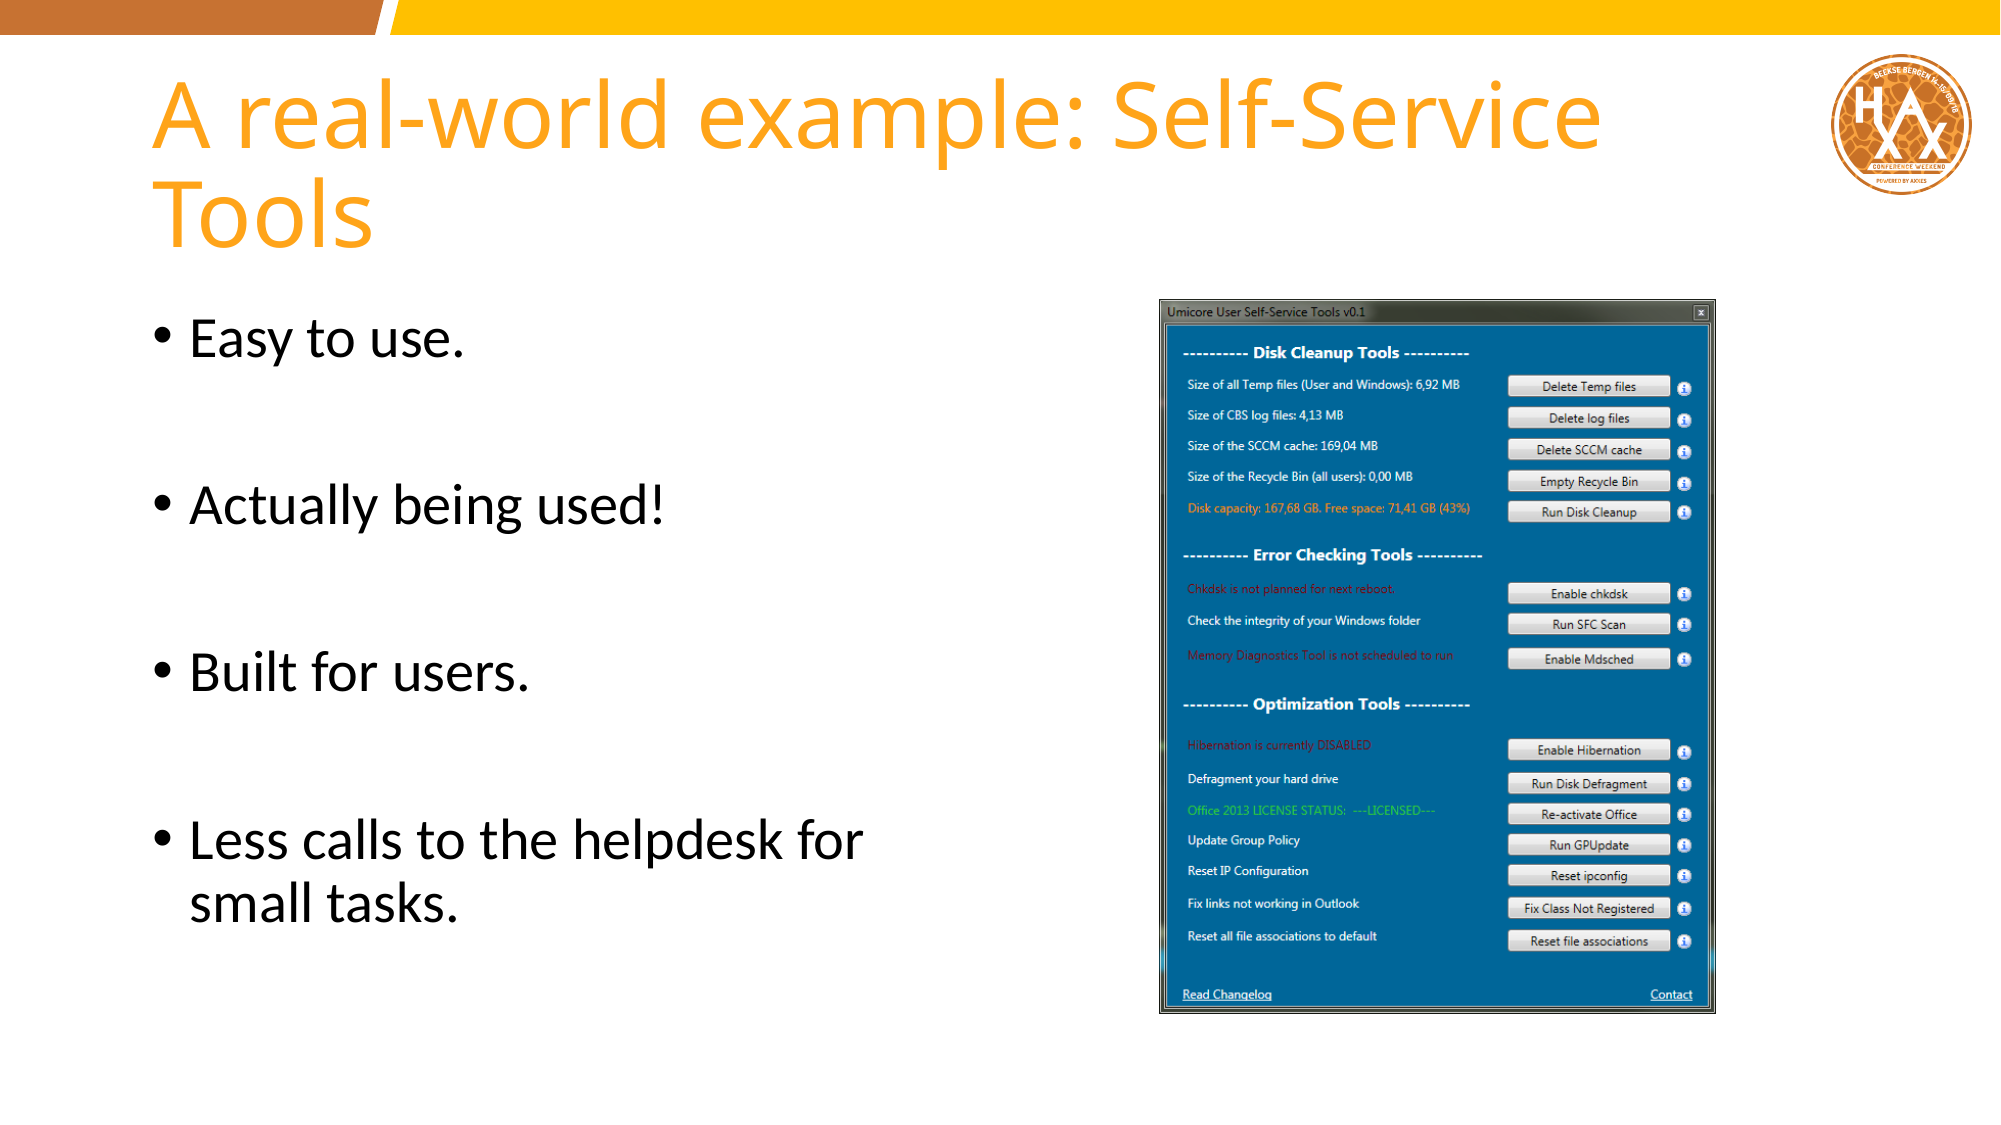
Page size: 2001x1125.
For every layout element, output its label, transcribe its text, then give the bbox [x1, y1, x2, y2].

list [1159, 299, 1716, 1014]
title A real-world example: Self-Service Tools [137, 59, 1863, 278]
picture [1831, 54, 1972, 195]
list Easy to use. Actually being used! Built for users. Less calls to the helpdesk for small tasks. [137, 299, 988, 1014]
